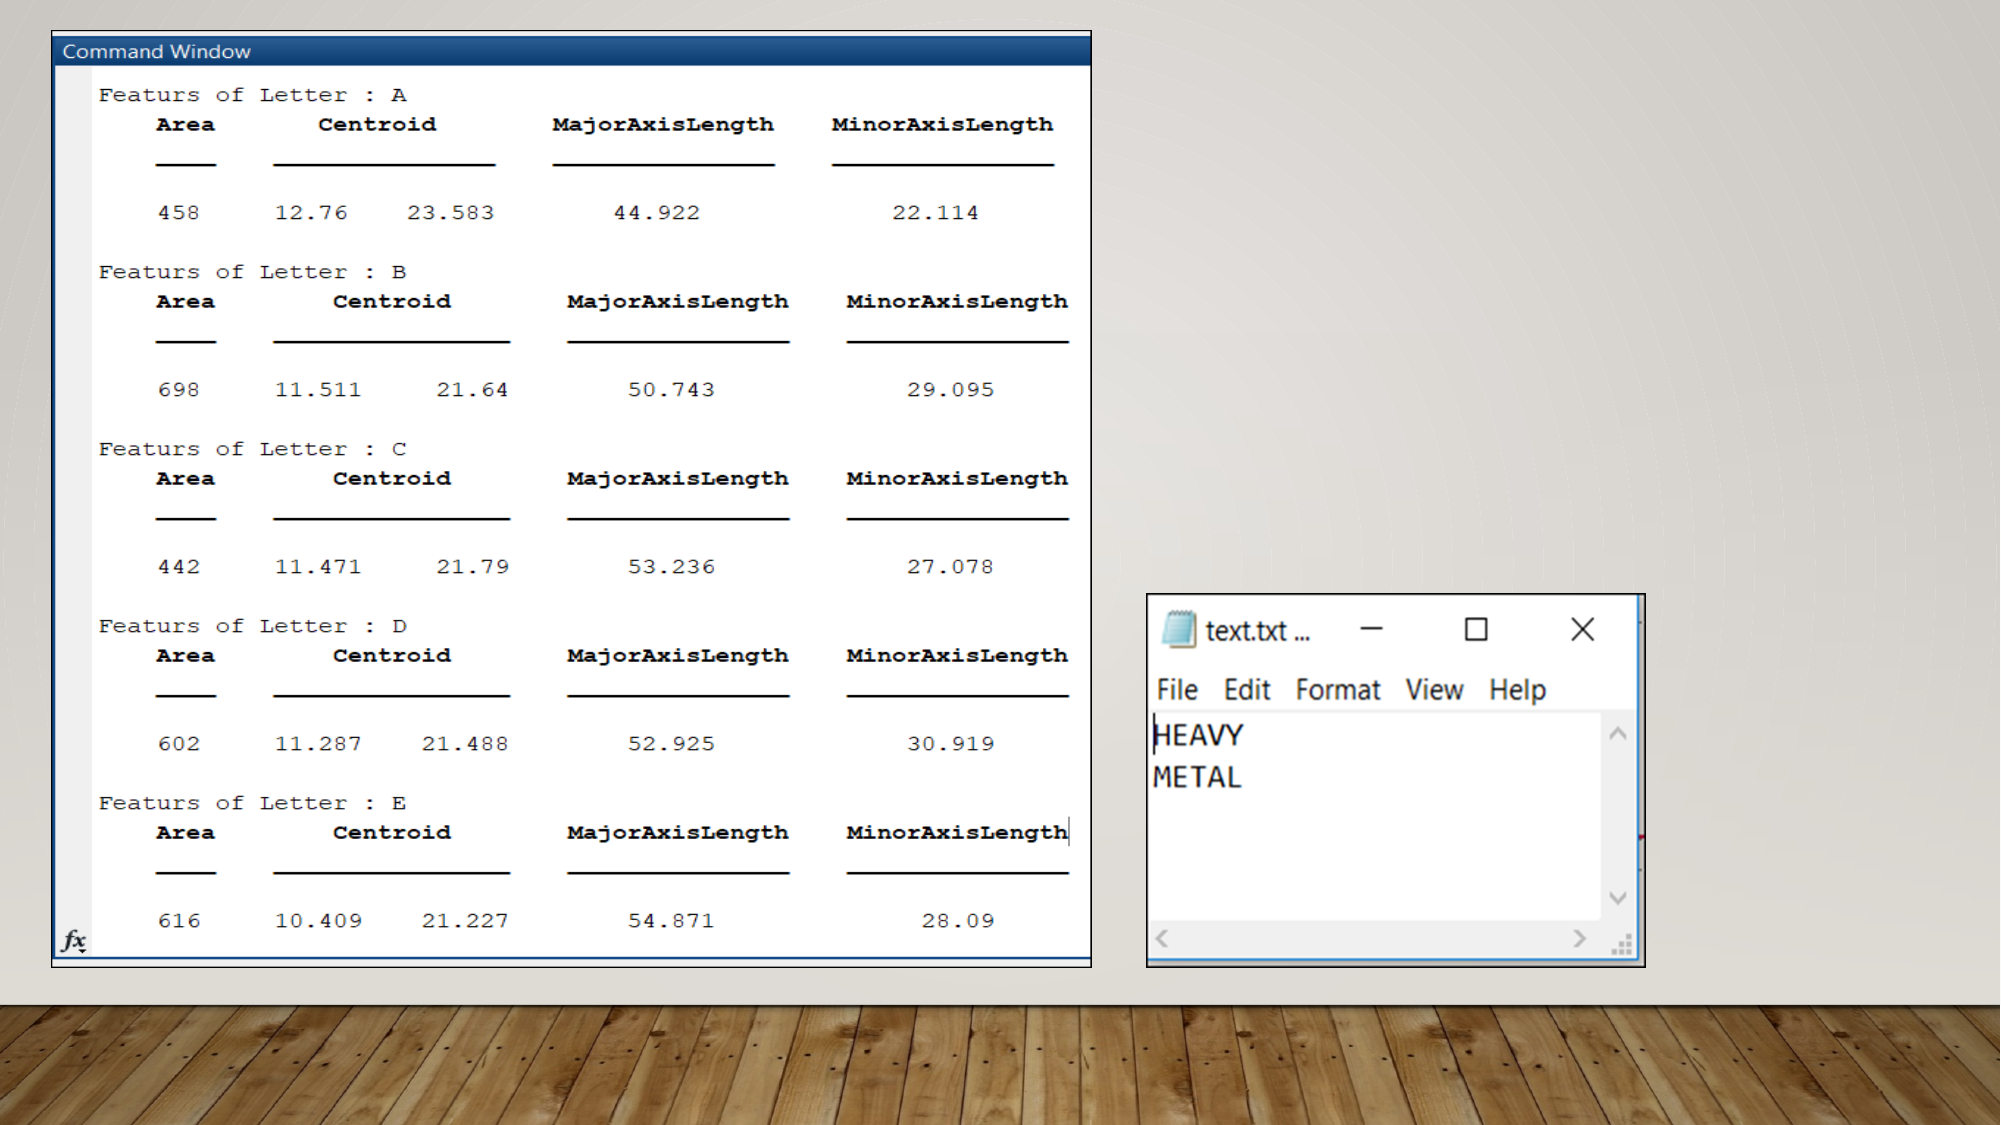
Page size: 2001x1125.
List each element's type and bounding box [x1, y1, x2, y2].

picture [1146, 593, 1647, 968]
picture [51, 30, 1092, 968]
picture [0, 1005, 2000, 1125]
